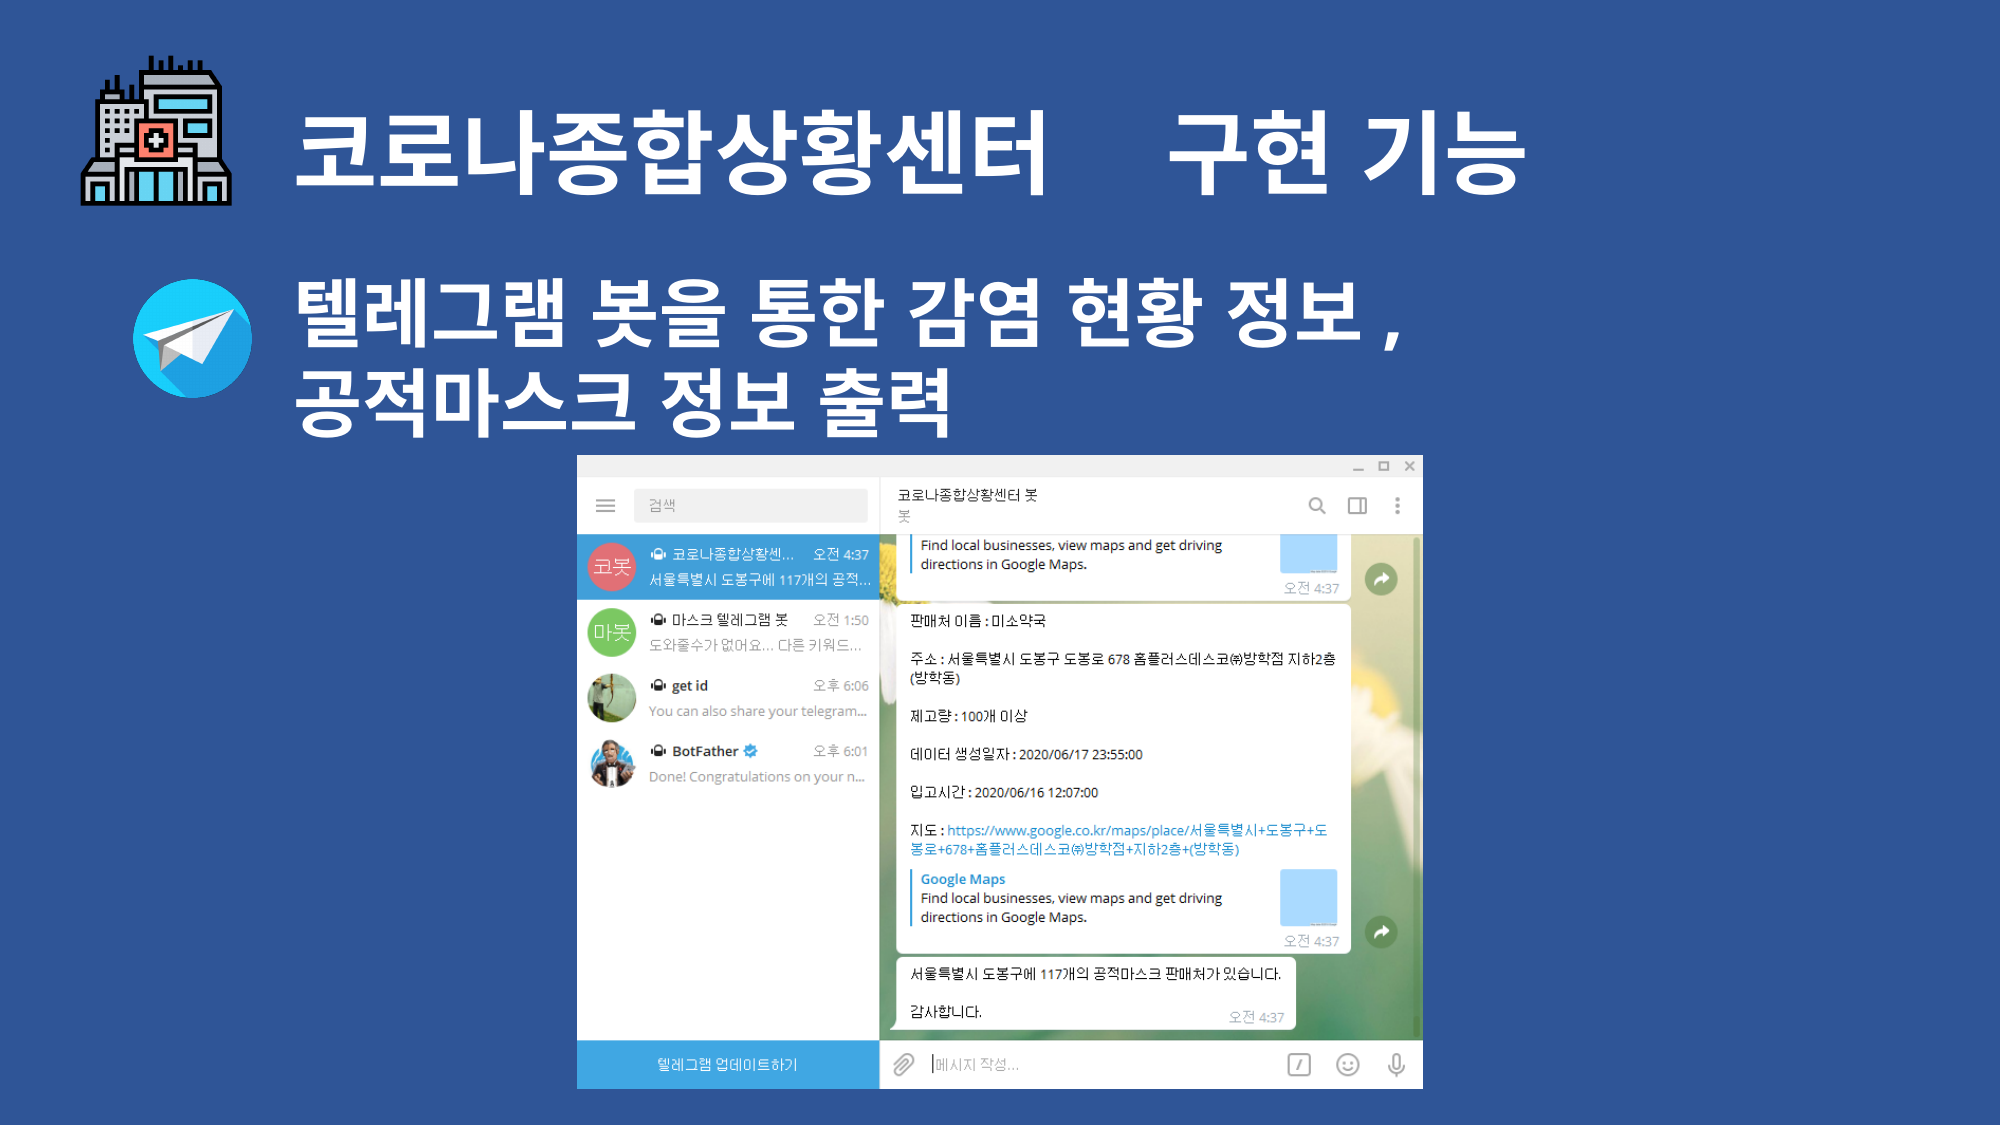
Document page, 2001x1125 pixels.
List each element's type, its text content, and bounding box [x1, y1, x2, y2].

text_box 텔레그램 봇을 통한 감염 현황 정보, 공적마스크 정보 출력 [278, 258, 1740, 454]
text_box 코로나종합상황센터 [278, 88, 1168, 214]
picture [577, 455, 1423, 1089]
picture [133, 279, 252, 399]
picture [78, 53, 234, 208]
text_box 구현 기능 [1151, 88, 1873, 213]
